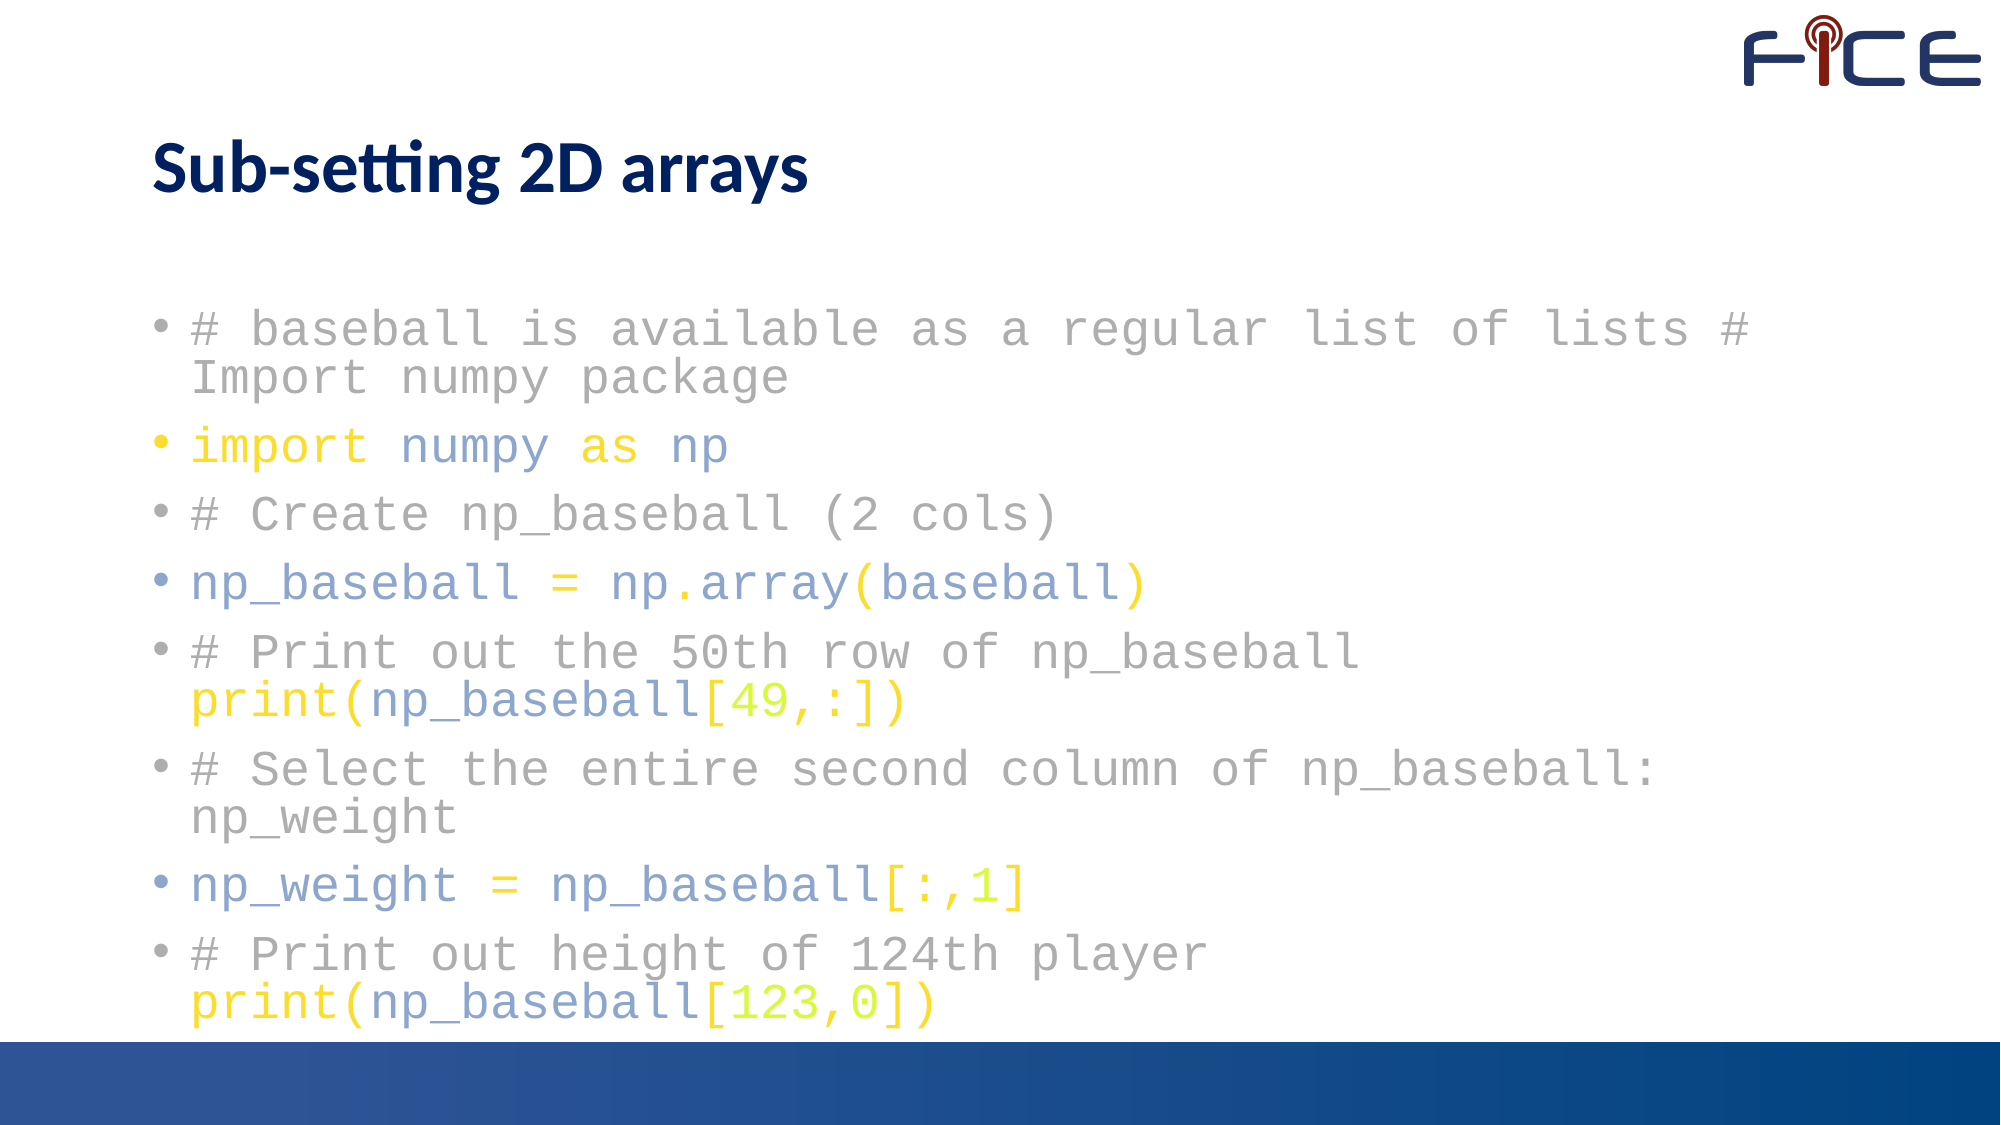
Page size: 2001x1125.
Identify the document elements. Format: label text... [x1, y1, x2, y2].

picture [1744, 15, 1981, 86]
list # baseball is available as a regular list of lists # Import numpy package import numpy as np # Create np_baseball (2 cols) np_baseball = np.array(baseball) # Print out the 50th row of np_baseball print(np_baseball[49,:]) # Select the entire second column of np_baseball: np_weight np_weight = np_baseball[:,1] # Print out height of 124th player print(np_baseball[123,0]) [137, 299, 1932, 1066]
title Sub-setting 2D arrays [137, 59, 1863, 278]
